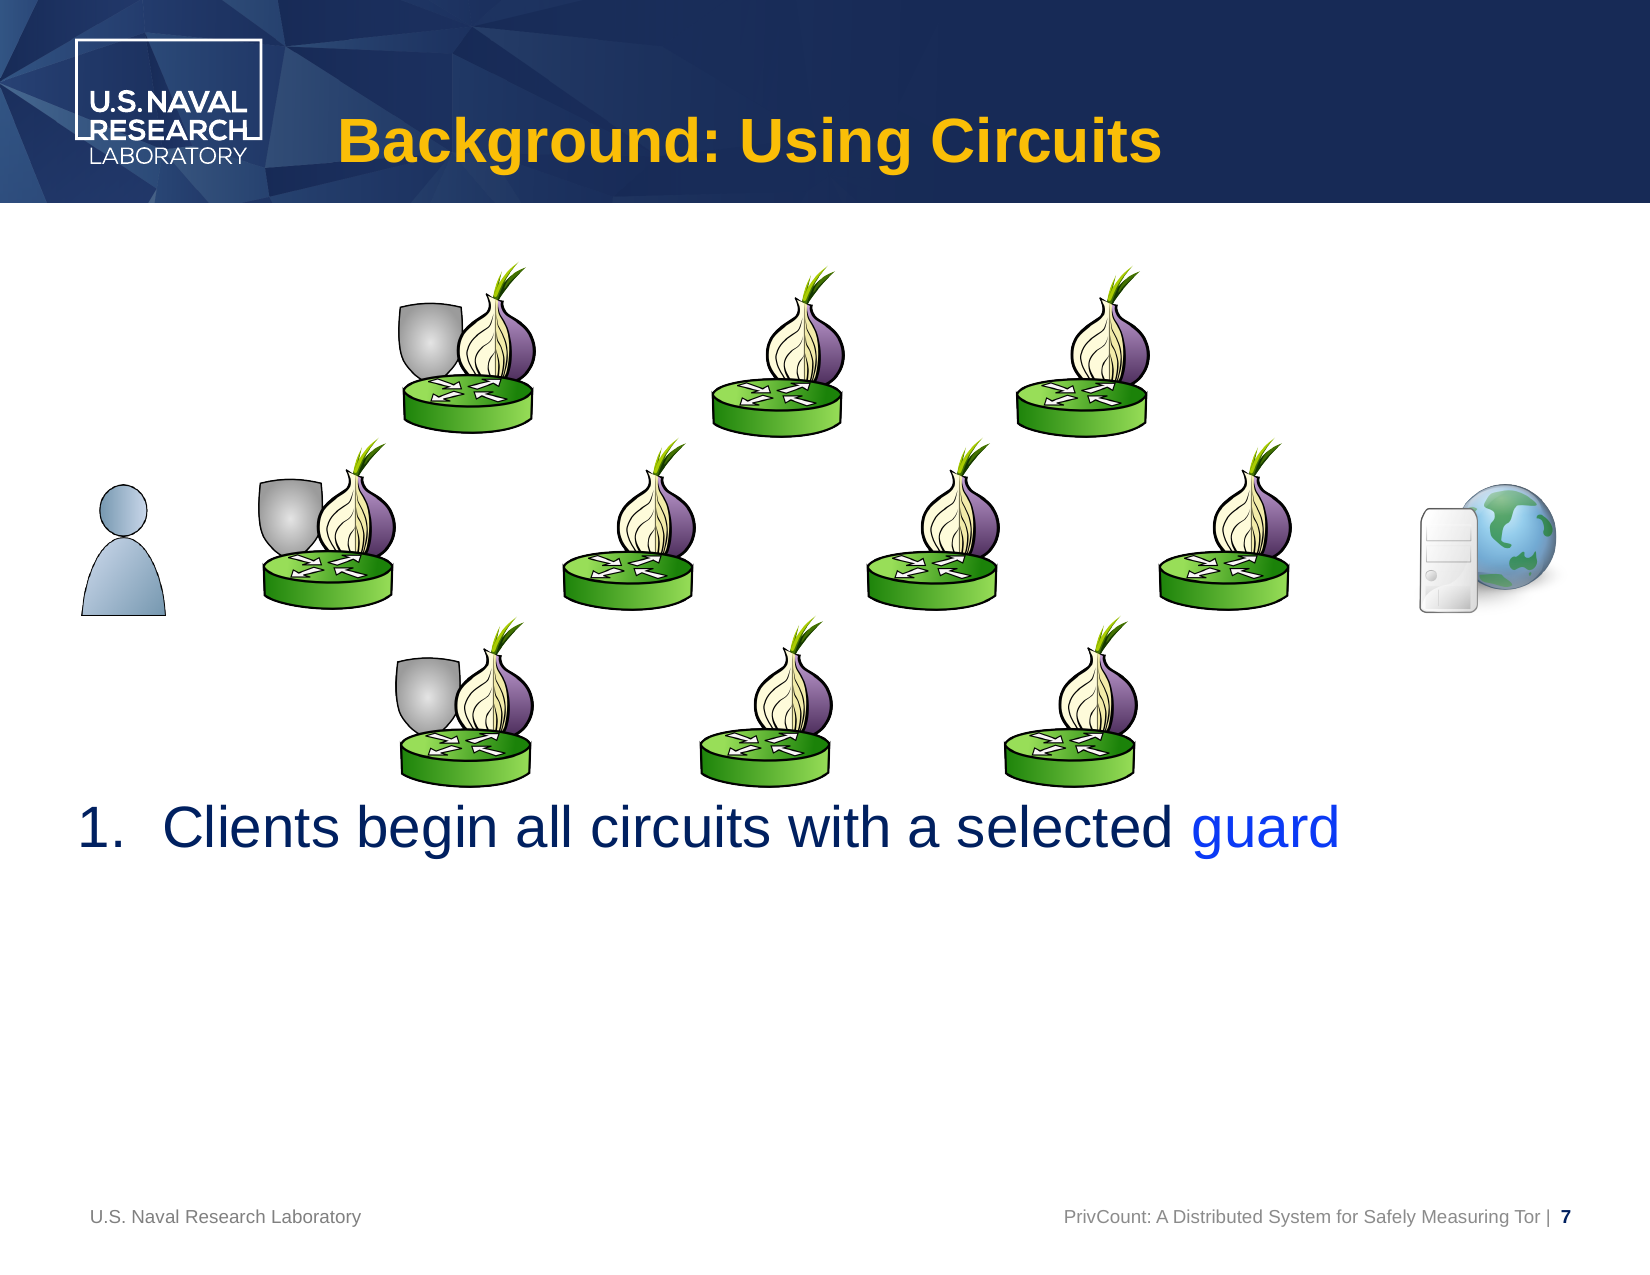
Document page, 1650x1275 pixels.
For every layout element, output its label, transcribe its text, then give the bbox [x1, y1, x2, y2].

picture [0, 0, 1650, 203]
footer U.S. Naval Research Laboratory [75, 1181, 632, 1250]
picture [258, 437, 396, 610]
slide_number PrivCount: A Distributed System for Safely Measuring Tor | 7 [1012, 1198, 1572, 1250]
picture [395, 616, 534, 788]
picture [695, 615, 833, 788]
picture [1413, 484, 1568, 616]
list Clients begin all circuits with a selected guard [77, 789, 1609, 1198]
picture [557, 437, 696, 611]
picture [707, 265, 845, 438]
picture [81, 484, 166, 616]
picture [999, 615, 1138, 788]
title Background: Using Circuits [337, 104, 1538, 180]
picture [398, 261, 536, 434]
picture [862, 437, 1000, 611]
picture [1154, 437, 1292, 611]
picture [1011, 265, 1150, 438]
